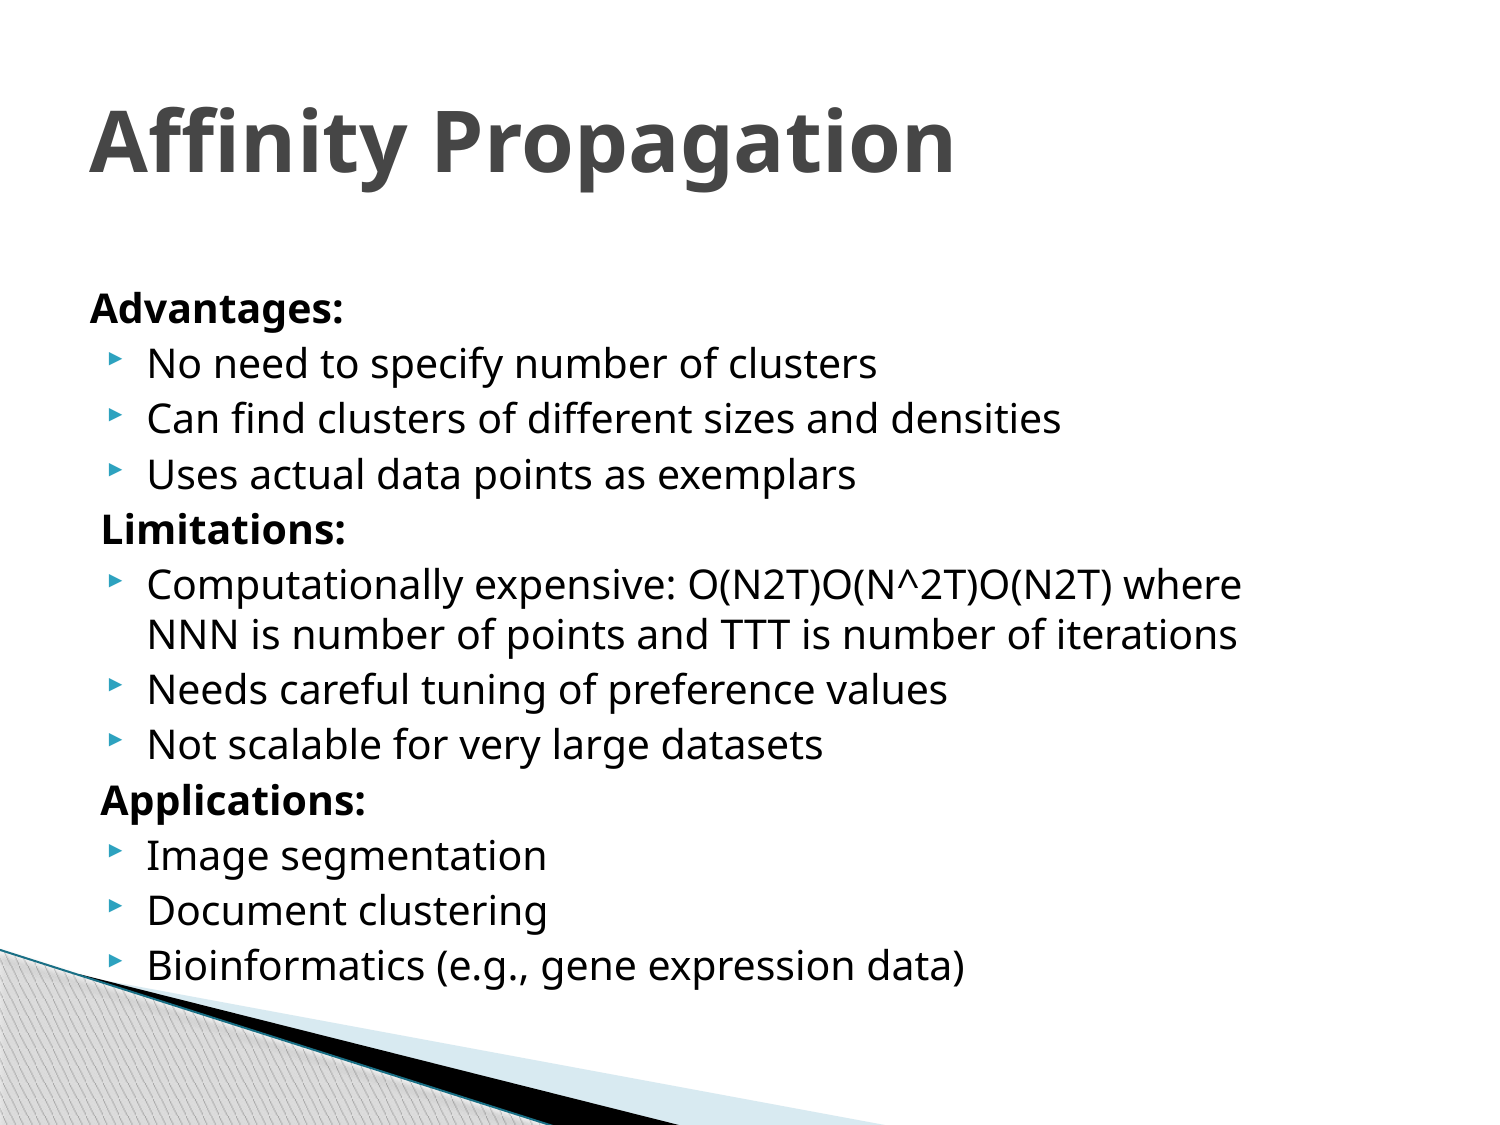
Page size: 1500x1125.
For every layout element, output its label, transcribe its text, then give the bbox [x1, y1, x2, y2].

list Advantages: No need to specify number of clusters Can find clusters of different sizes and densities Uses actual data points as exemplars Limitations: Computationally expensive: O(N2T)O(N^2T)O(N2T) where NNN is number of points and TTT is number of iterations Needs careful tuning of preference values Not scalable for very large datasets Applications: Image segmentation Document clustering Bioinformatics (e.g., gene expression data) [75, 275, 1359, 1005]
title Affinity Propagation [75, 45, 1425, 233]
